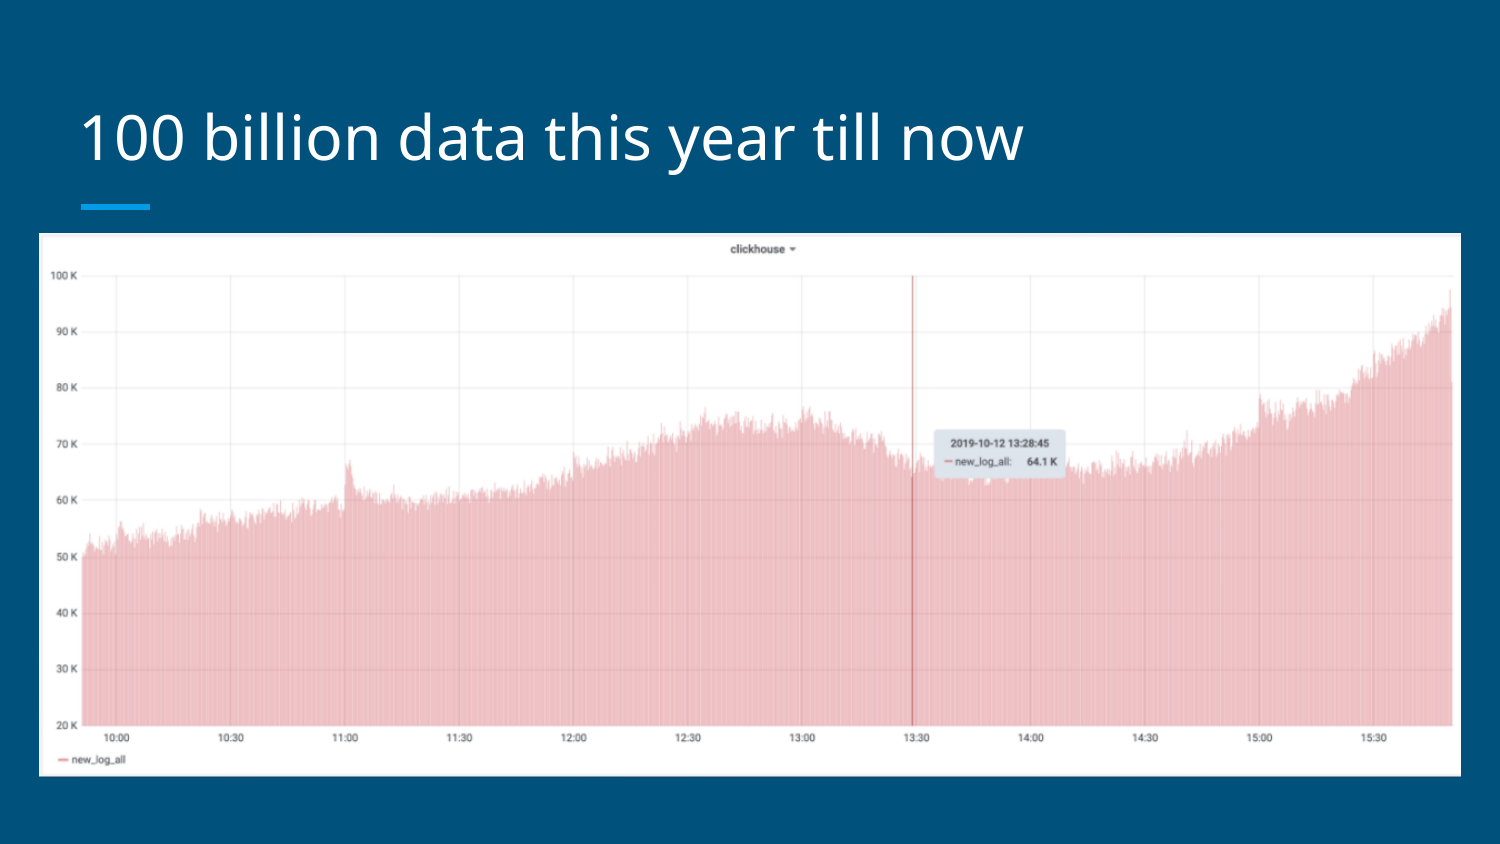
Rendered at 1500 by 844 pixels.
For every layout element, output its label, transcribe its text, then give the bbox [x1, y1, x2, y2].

picture [40, 234, 1460, 776]
title 100 billion data this year till now [63, 75, 1437, 188]
